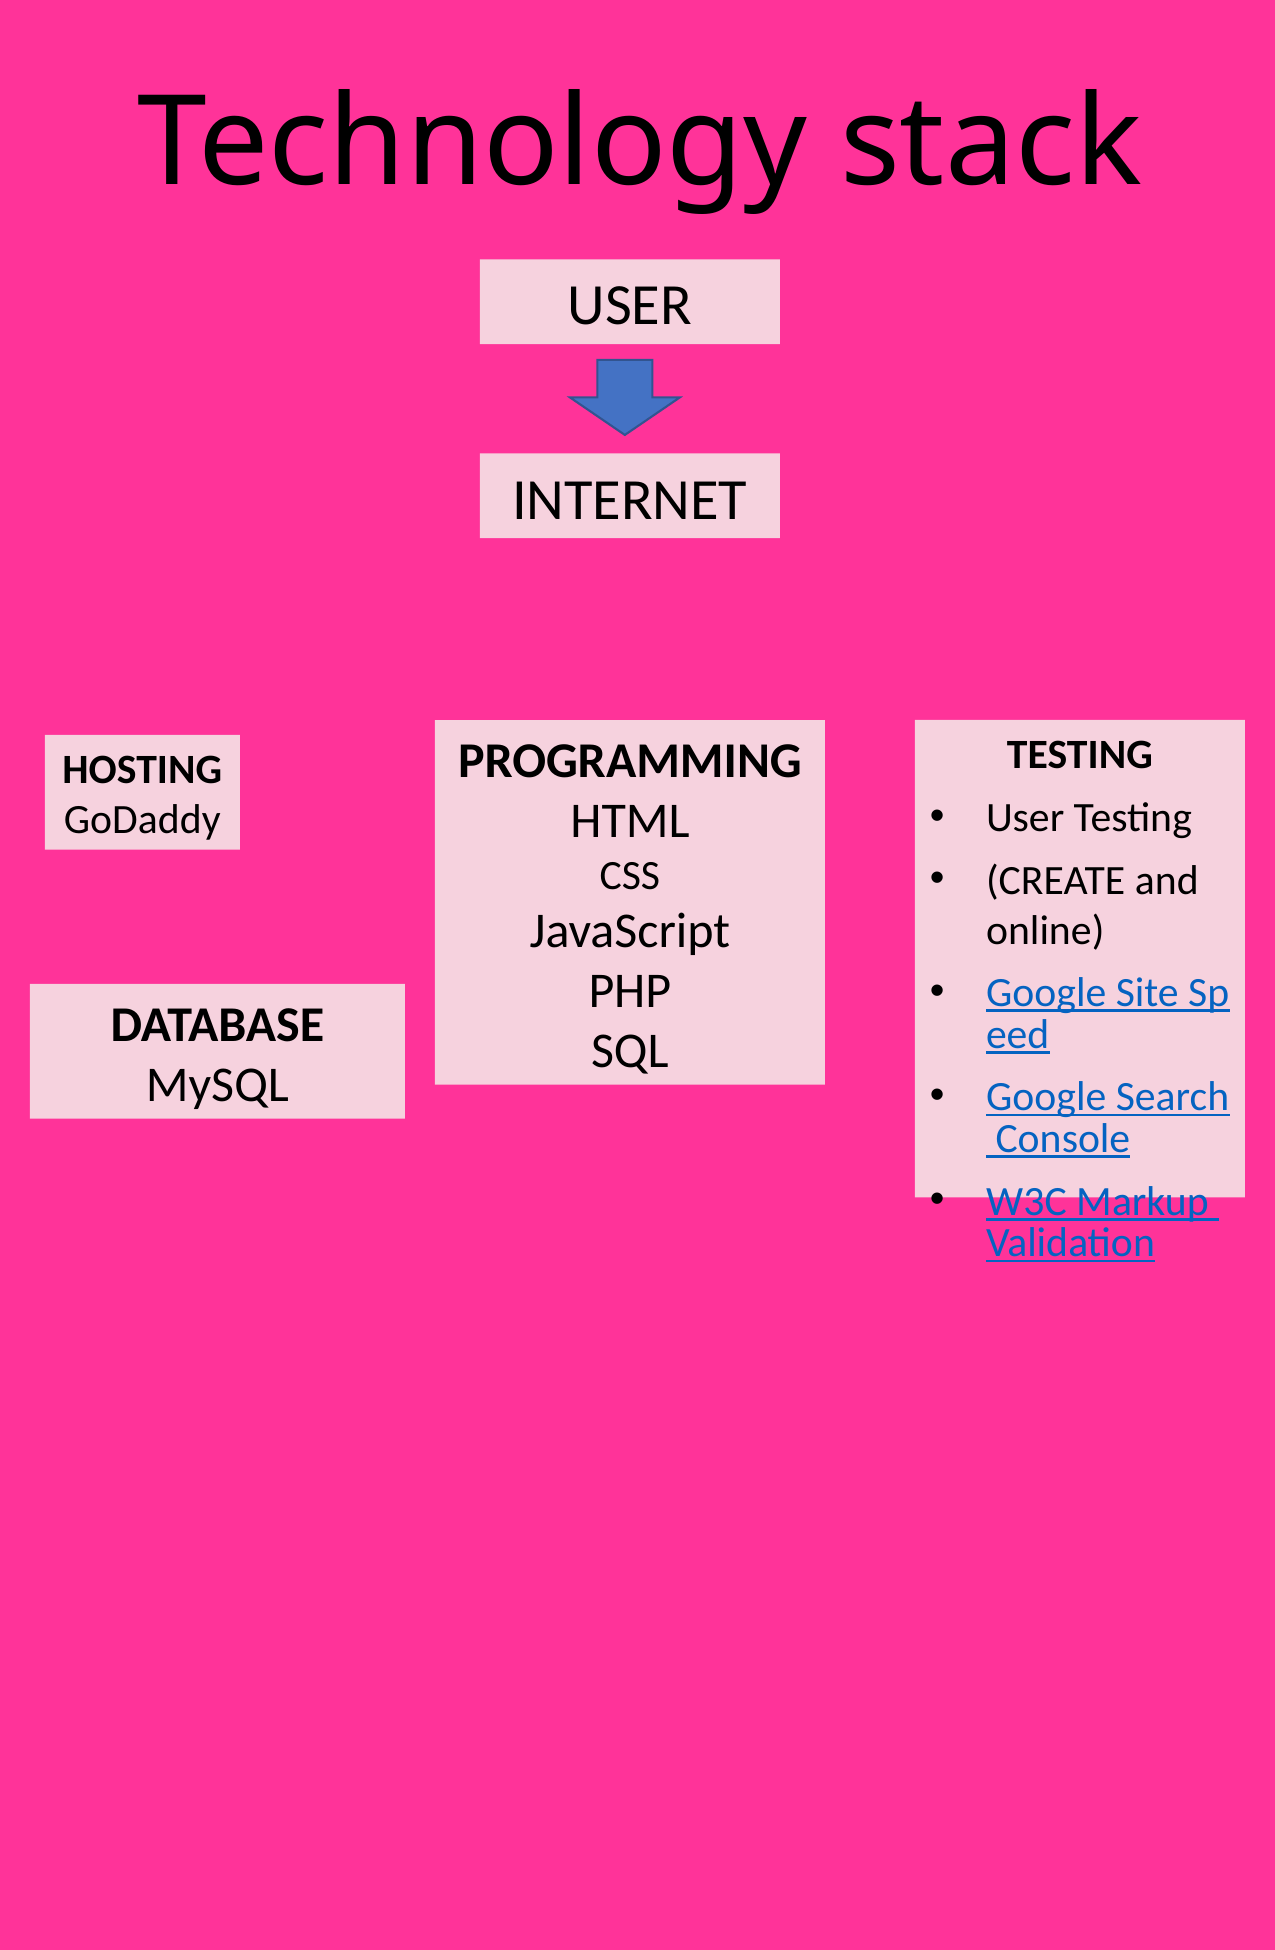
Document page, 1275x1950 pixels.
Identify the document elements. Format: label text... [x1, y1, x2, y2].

text_box DATABASE MySQL [29, 983, 405, 1119]
text_box PROGRAMMING HTML CSS JavaScript PHP SQL [434, 720, 825, 1085]
text_box USER [479, 259, 780, 345]
text_box TESTING User Testing (CREATE and online) Google Site Speed Google Search Console W3C Markup Validation [914, 719, 1245, 1198]
text_box [566, 358, 684, 437]
text_box HOSTING GoDaddy [44, 734, 240, 850]
text_box INTERNET [479, 453, 780, 539]
text_box Technology stack [0, 29, 1275, 225]
